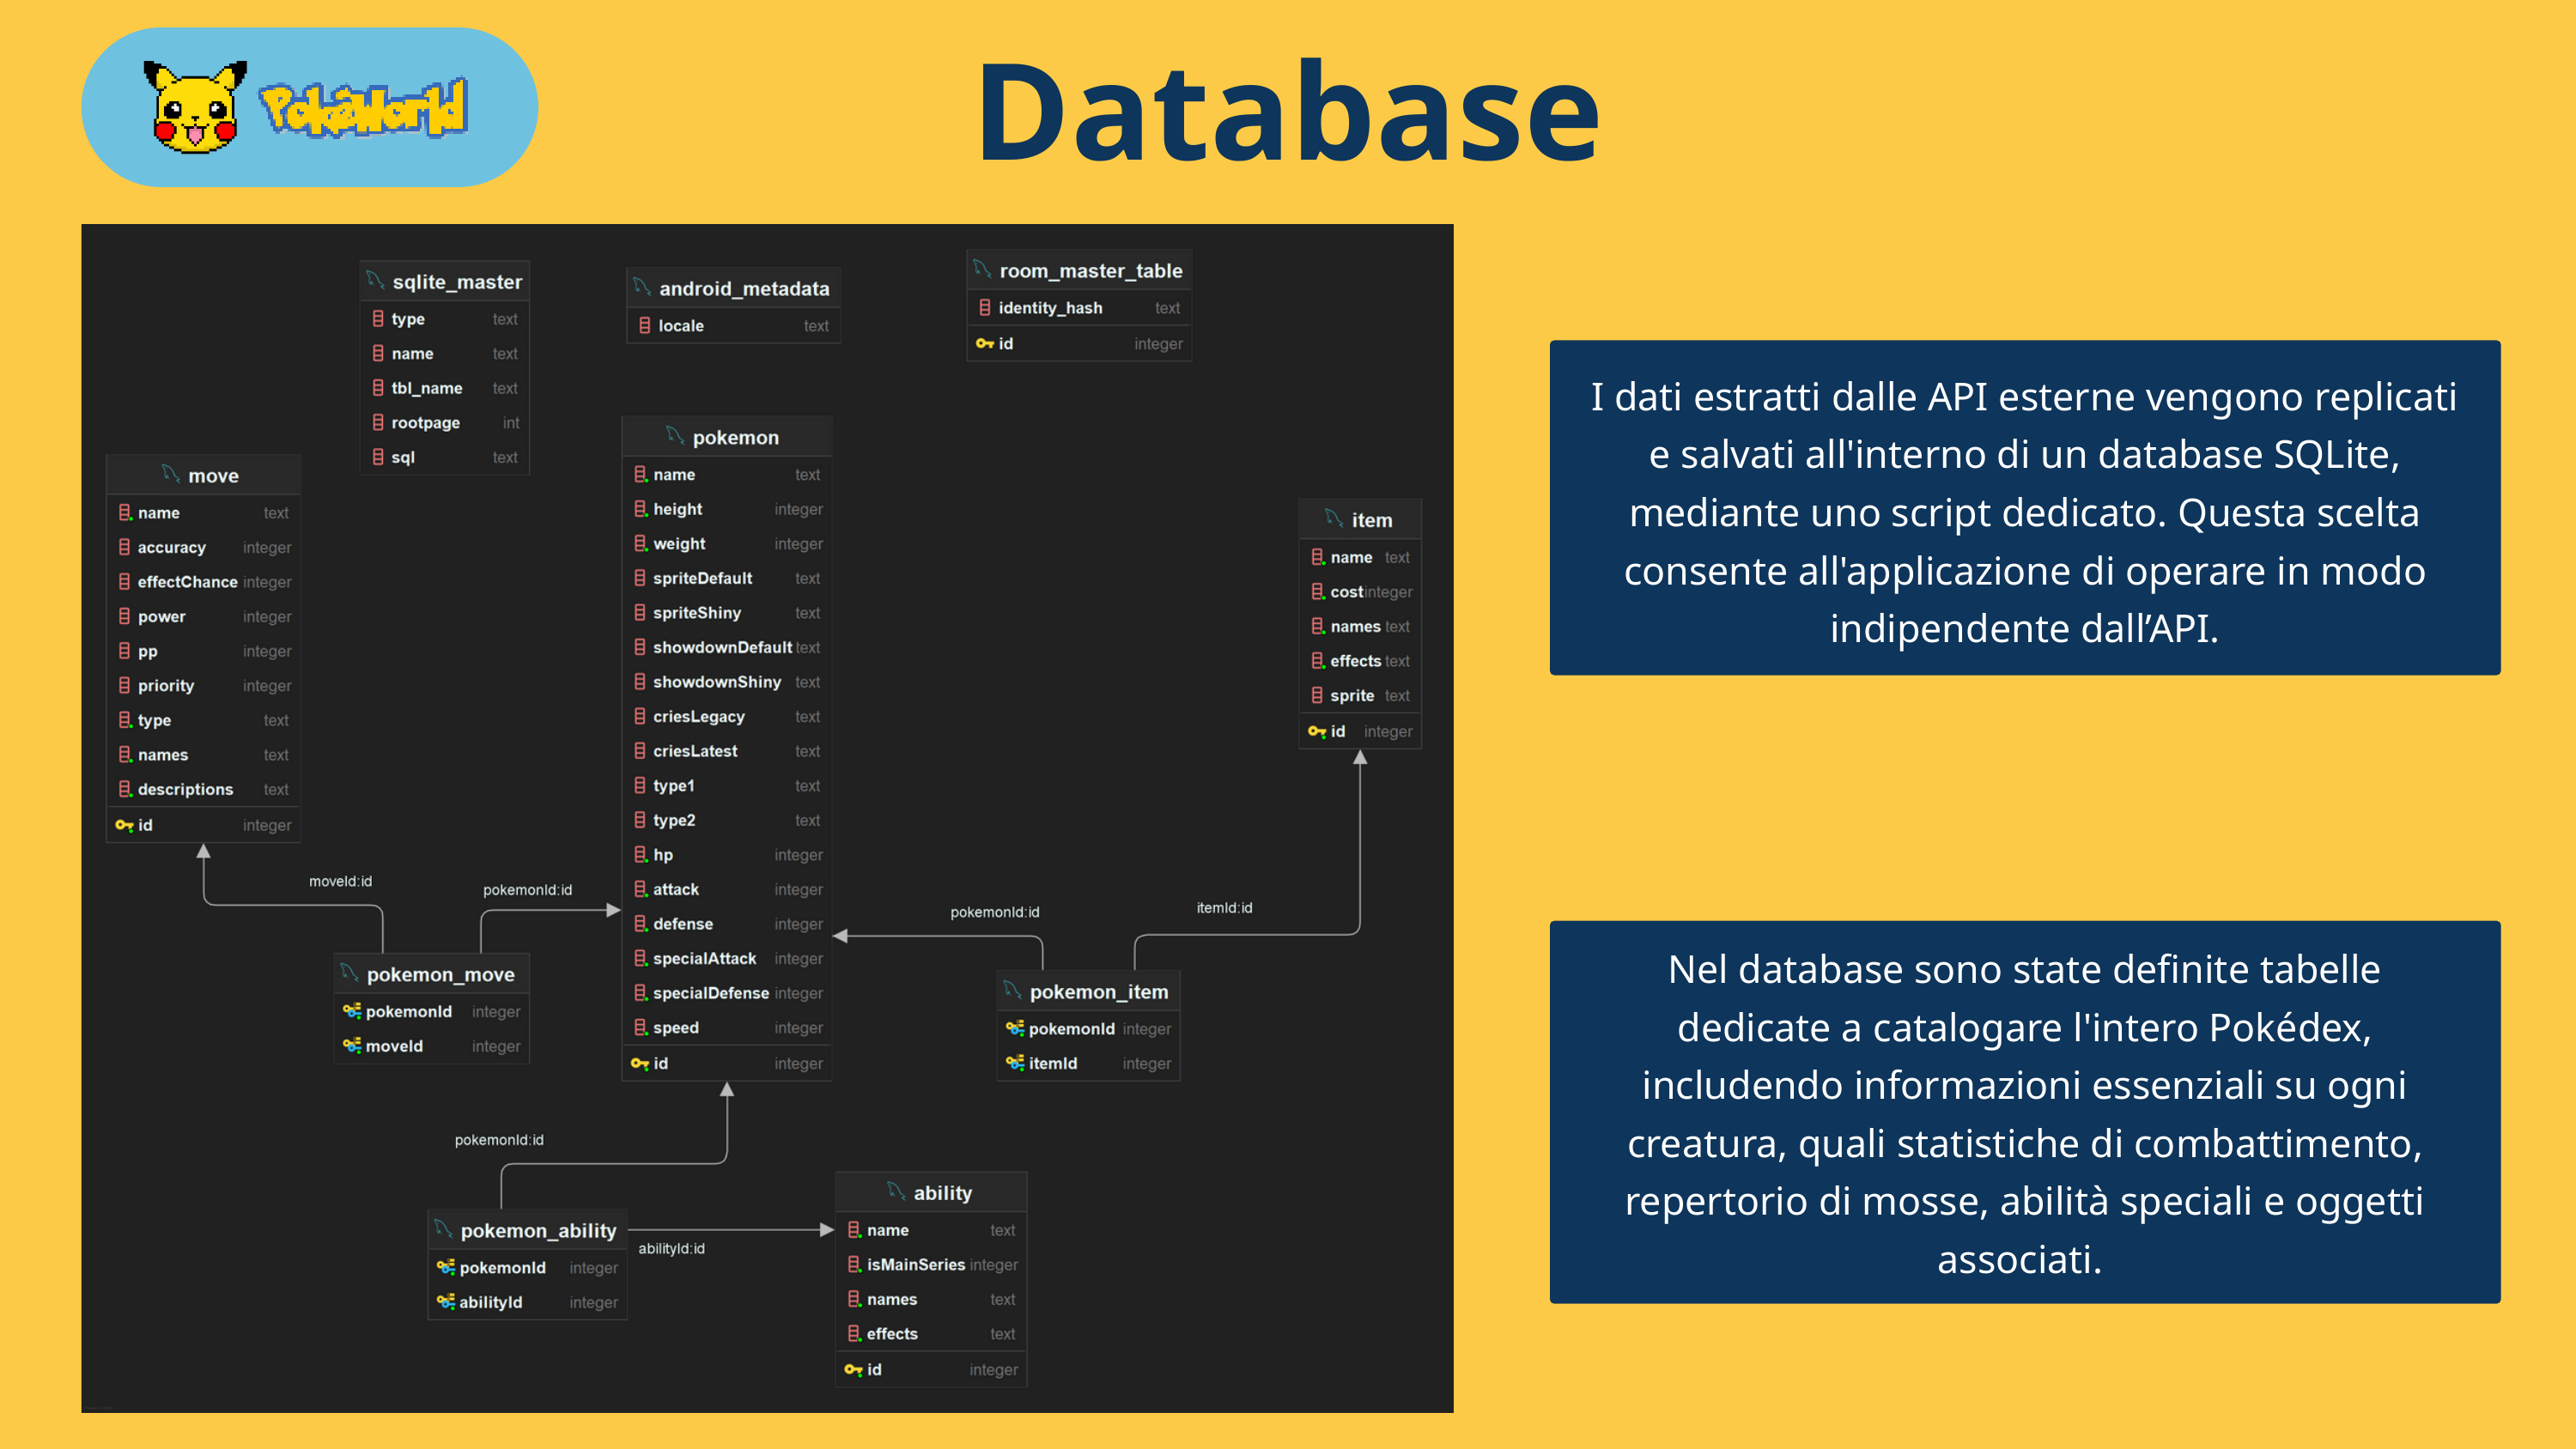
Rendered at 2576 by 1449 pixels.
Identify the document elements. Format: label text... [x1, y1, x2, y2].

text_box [1549, 340, 2501, 676]
text_box [81, 224, 1454, 1413]
text_box Database [836, 43, 1740, 188]
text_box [81, 27, 539, 188]
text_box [1549, 920, 2501, 1304]
